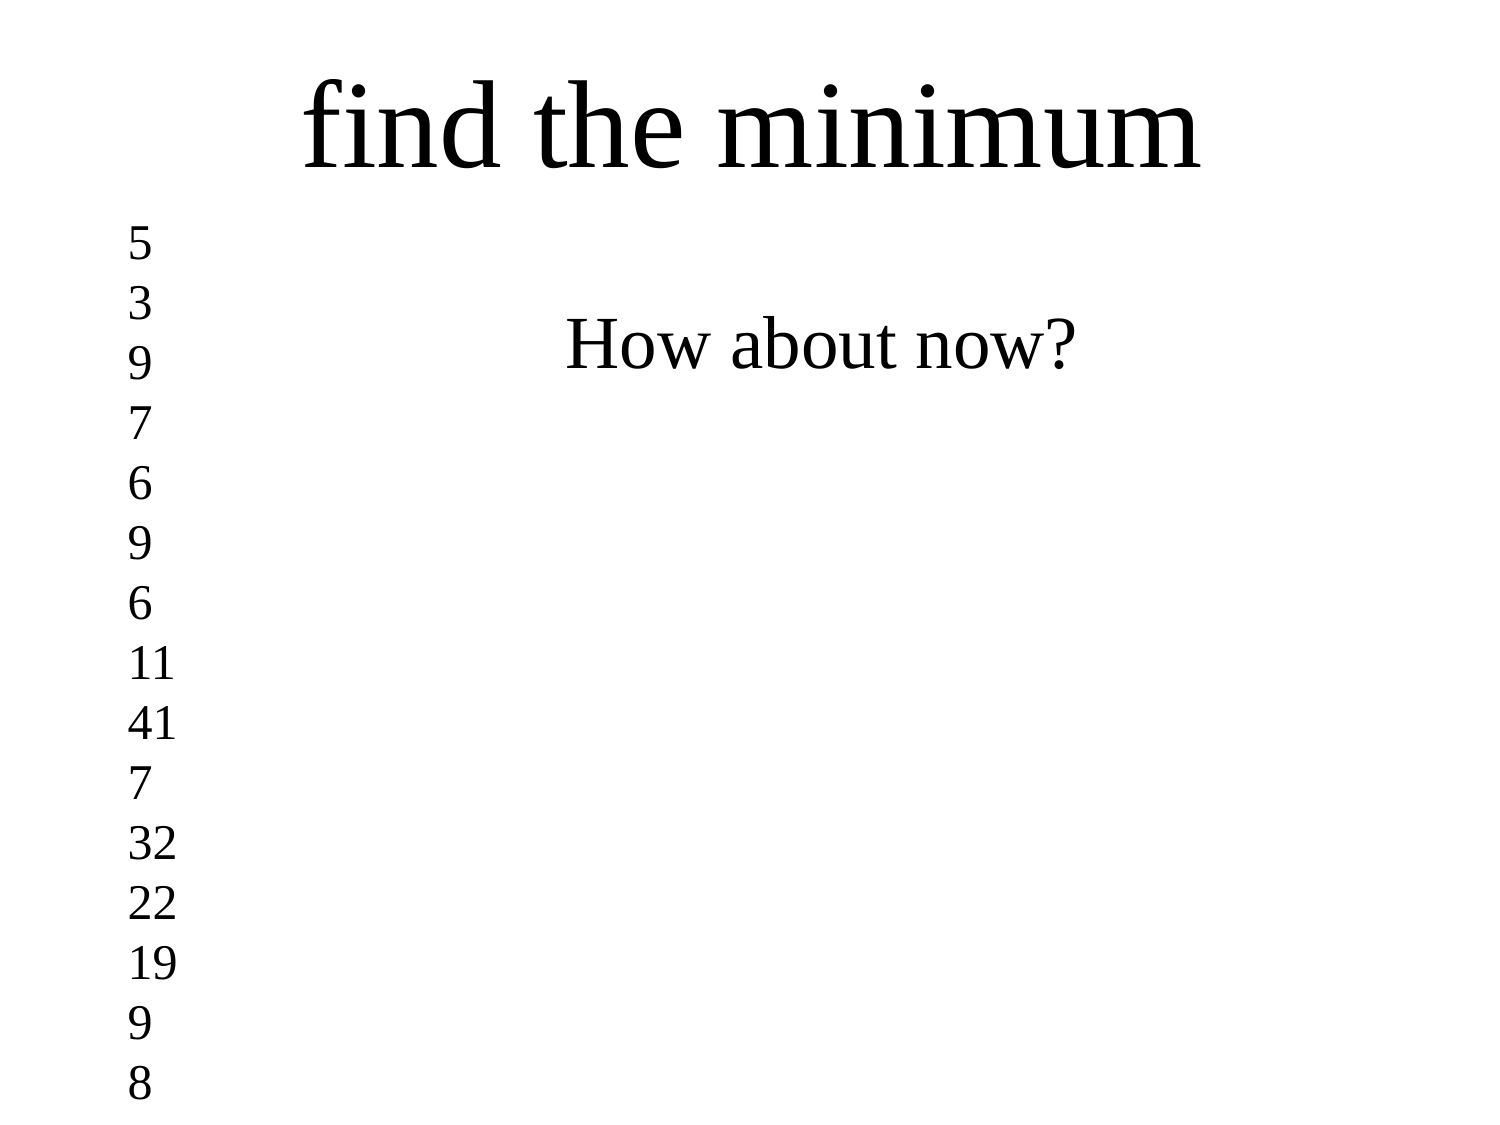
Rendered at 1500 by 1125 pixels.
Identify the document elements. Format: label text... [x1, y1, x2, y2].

text_box 5 3 9 7 6 9 6 11 41 7 32 22 19 9 8 [37, 194, 1500, 336]
text_box How about now? [550, 278, 1281, 420]
text_box find the minimum [210, 0, 1294, 194]
